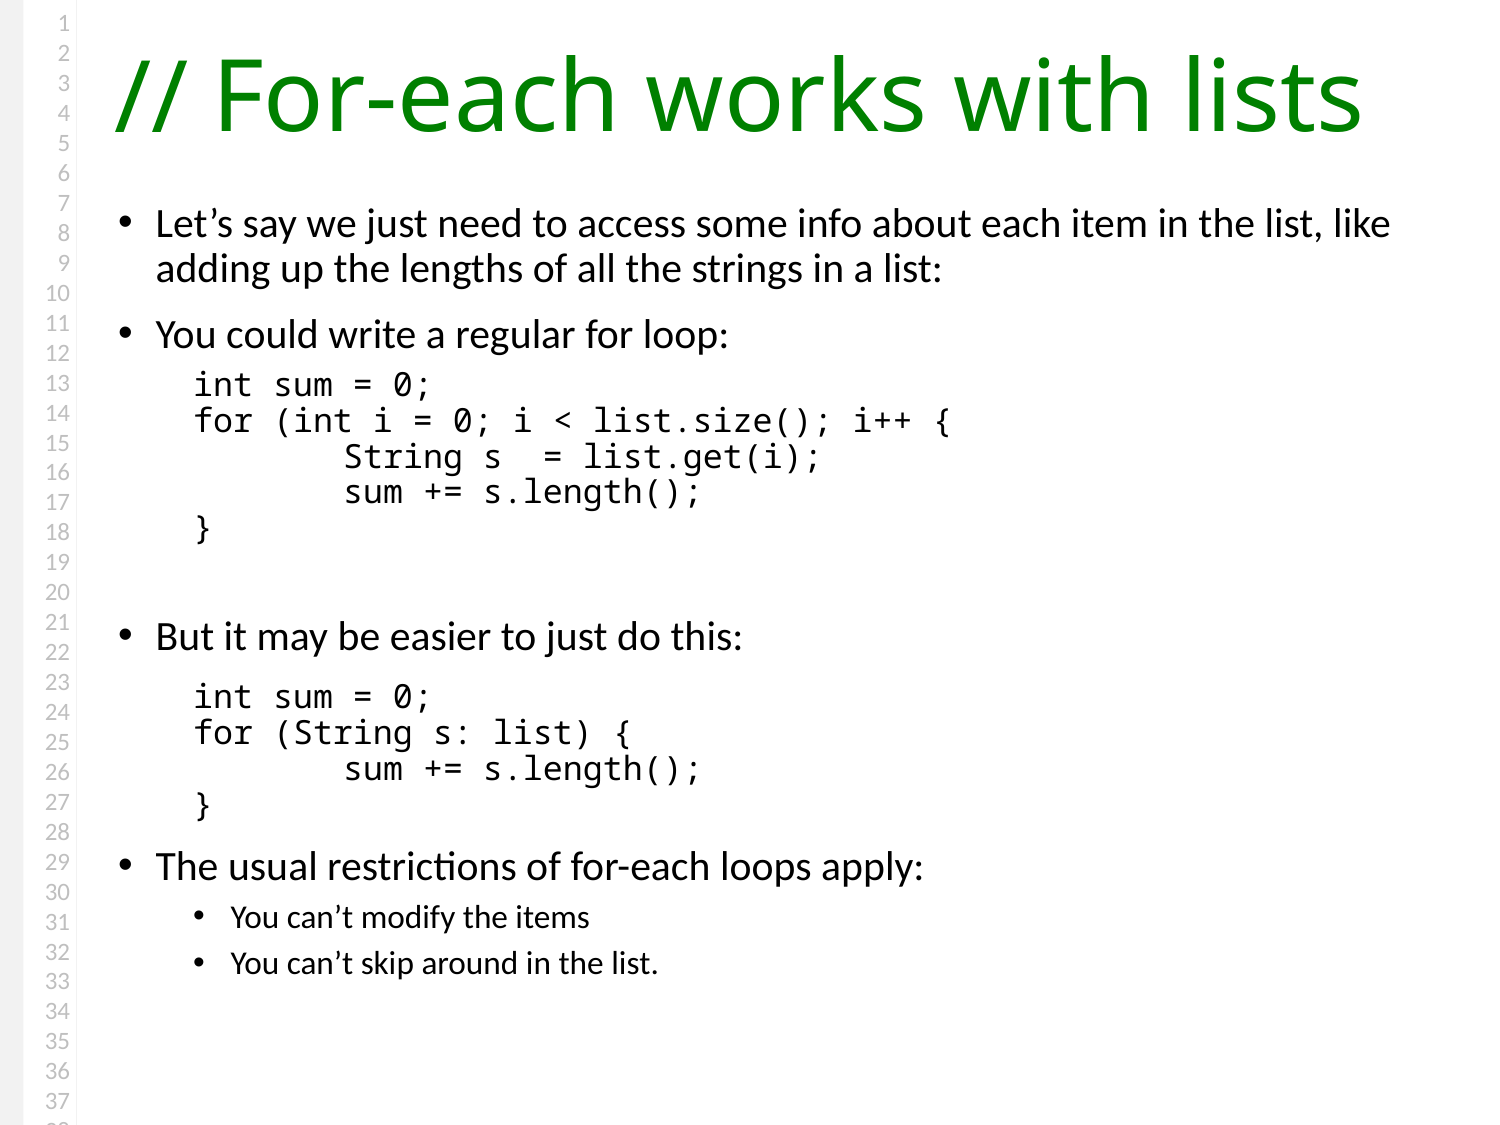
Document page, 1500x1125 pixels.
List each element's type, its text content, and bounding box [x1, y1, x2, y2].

list Let’s say we just need to access some info about each item in the list, like adding up the lengths of all the strings in a list: You could write a regular for loop: int sum = 0; for (int i = 0; i < list.size(); i++ { String s = list.get(i); sum += s.length(); } But it may be easier to just do this: int sum = 0; for (String s: list) { sum += s.length(); } The usual restrictions of for-each loops apply: You can’t modify the items You can’t skip around in the list. [103, 193, 1434, 1014]
title For-each works with lists [197, 34, 1434, 164]
